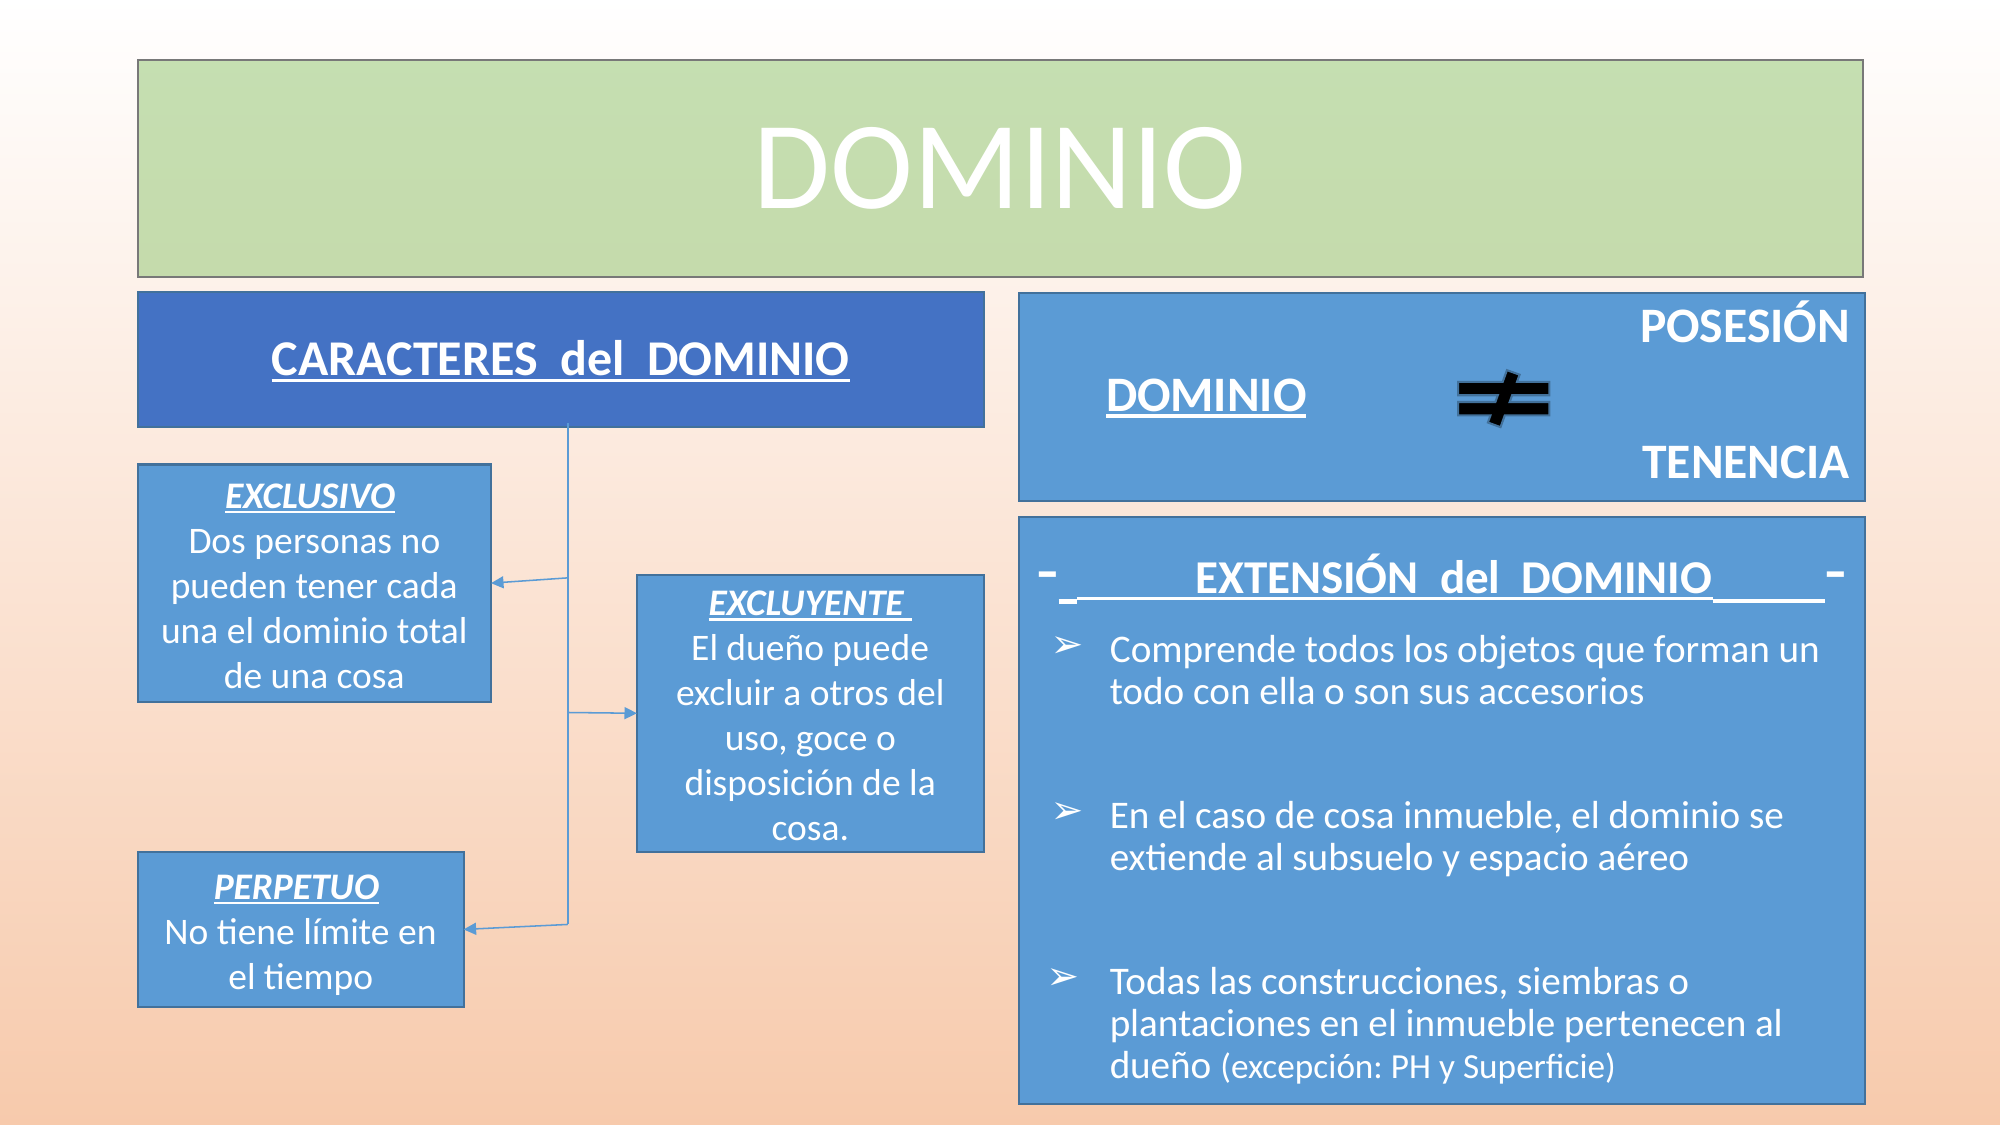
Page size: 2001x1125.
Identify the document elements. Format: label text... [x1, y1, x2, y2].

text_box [490, 577, 563, 584]
text_box PERPETUO No tiene límite en el tiempo [137, 851, 464, 1008]
text_box EXCLUYENTE El dueño puede excluir a otros del uso, goce o disposición de la cosa. [636, 574, 984, 852]
list - EXTENSIÓN del DOMINIO - Comprende todos los objetos que forman un todo con ella o son sus accesorios En el caso de cosa inmueble, el dominio se extiende al subsuelo y espacio aéreo Todas las construcciones, siembras o plantaciones en el inmueble pertenecen al dueño (excepción: PH y Superficie) [1018, 516, 1865, 1104]
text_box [463, 924, 569, 930]
text_box [1458, 370, 1550, 428]
title DOMINIO [137, 59, 1863, 278]
text_box POSESIÓN DOMINIO TENENCIA [1018, 292, 1865, 501]
text_box EXCLUSIVO Dos personas no pueden tener cada una el dominio total de una cosa [137, 464, 492, 702]
list CARACTERES del DOMINIO [137, 292, 984, 428]
